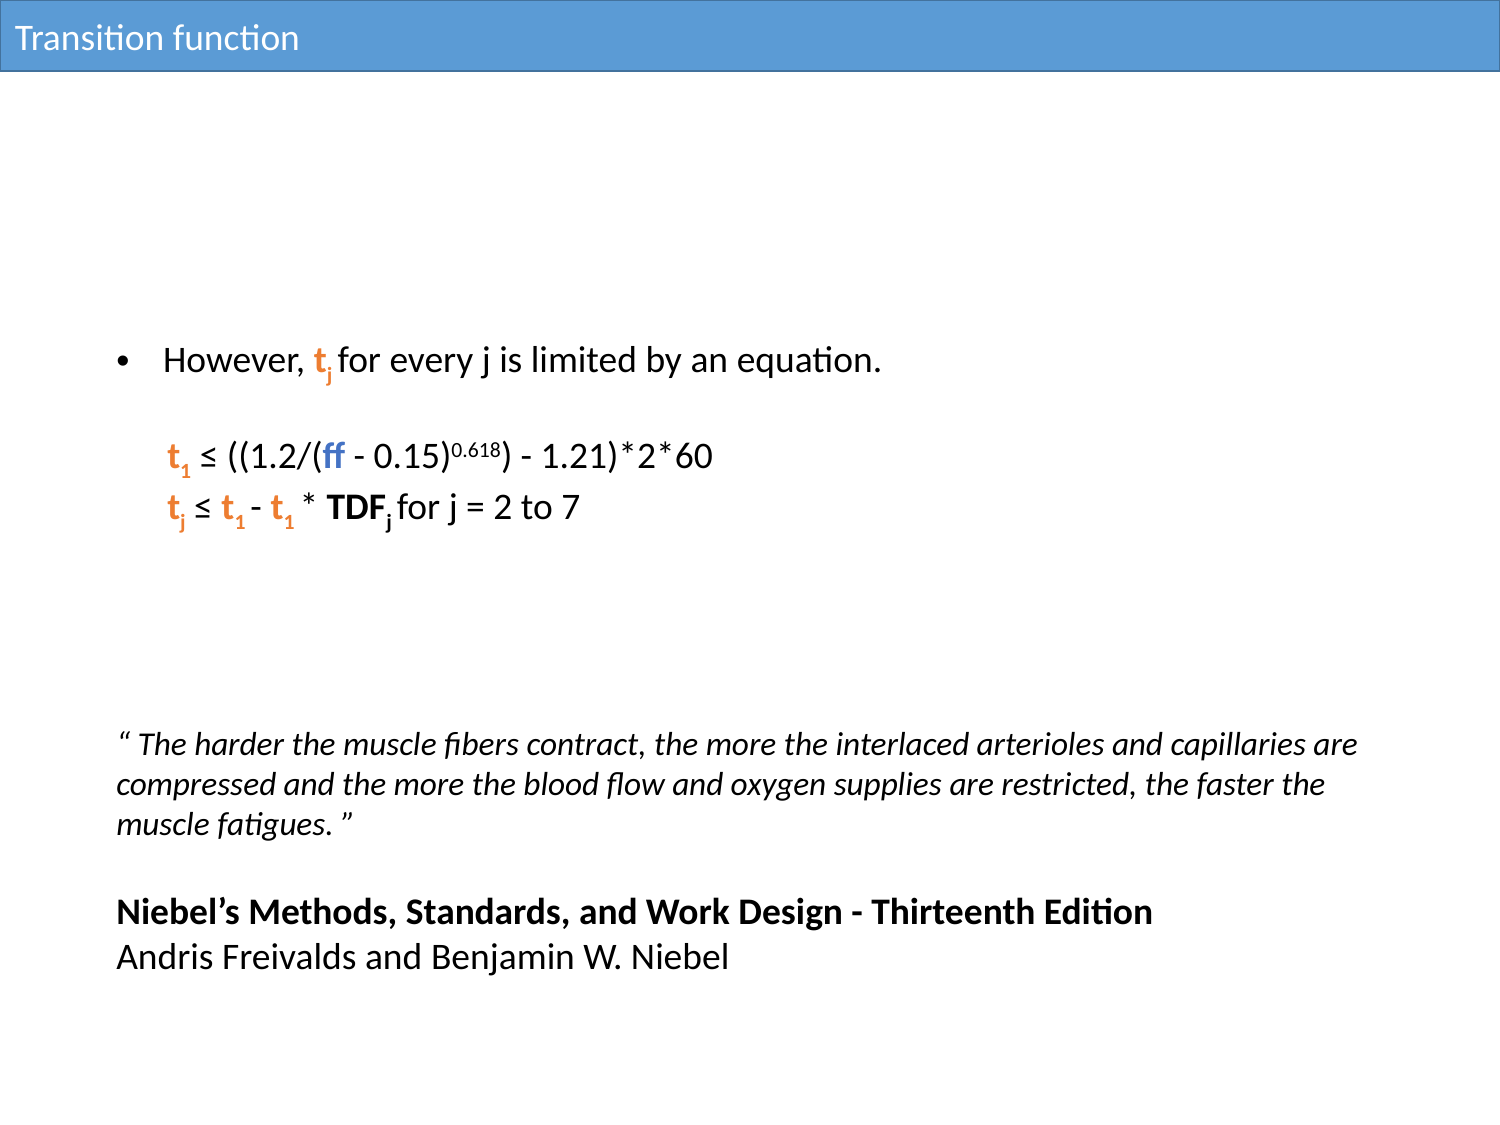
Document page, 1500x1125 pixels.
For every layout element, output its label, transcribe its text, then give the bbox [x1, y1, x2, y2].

text_box However, tj for every j is limited by an equation. t1 ≤ ((1.2/(ff - 0.15)0.618) - 1.21)*2*60 tj ≤ t1 - t1 * TDFj for j = 2 to 7 [101, 327, 1432, 541]
text_box “ The harder the muscle fibers contract, the more the interlaced arterioles and capillaries are compressed and the more the blood flow and oxygen supplies are restricted, the faster the muscle fatigues. ” Niebel’s Methods, Standards, and Work Design - Thirteenth Edition Andris Freivalds and Benjamin W. Niebel [101, 714, 1432, 985]
text_box Transition function [0, 0, 1500, 72]
